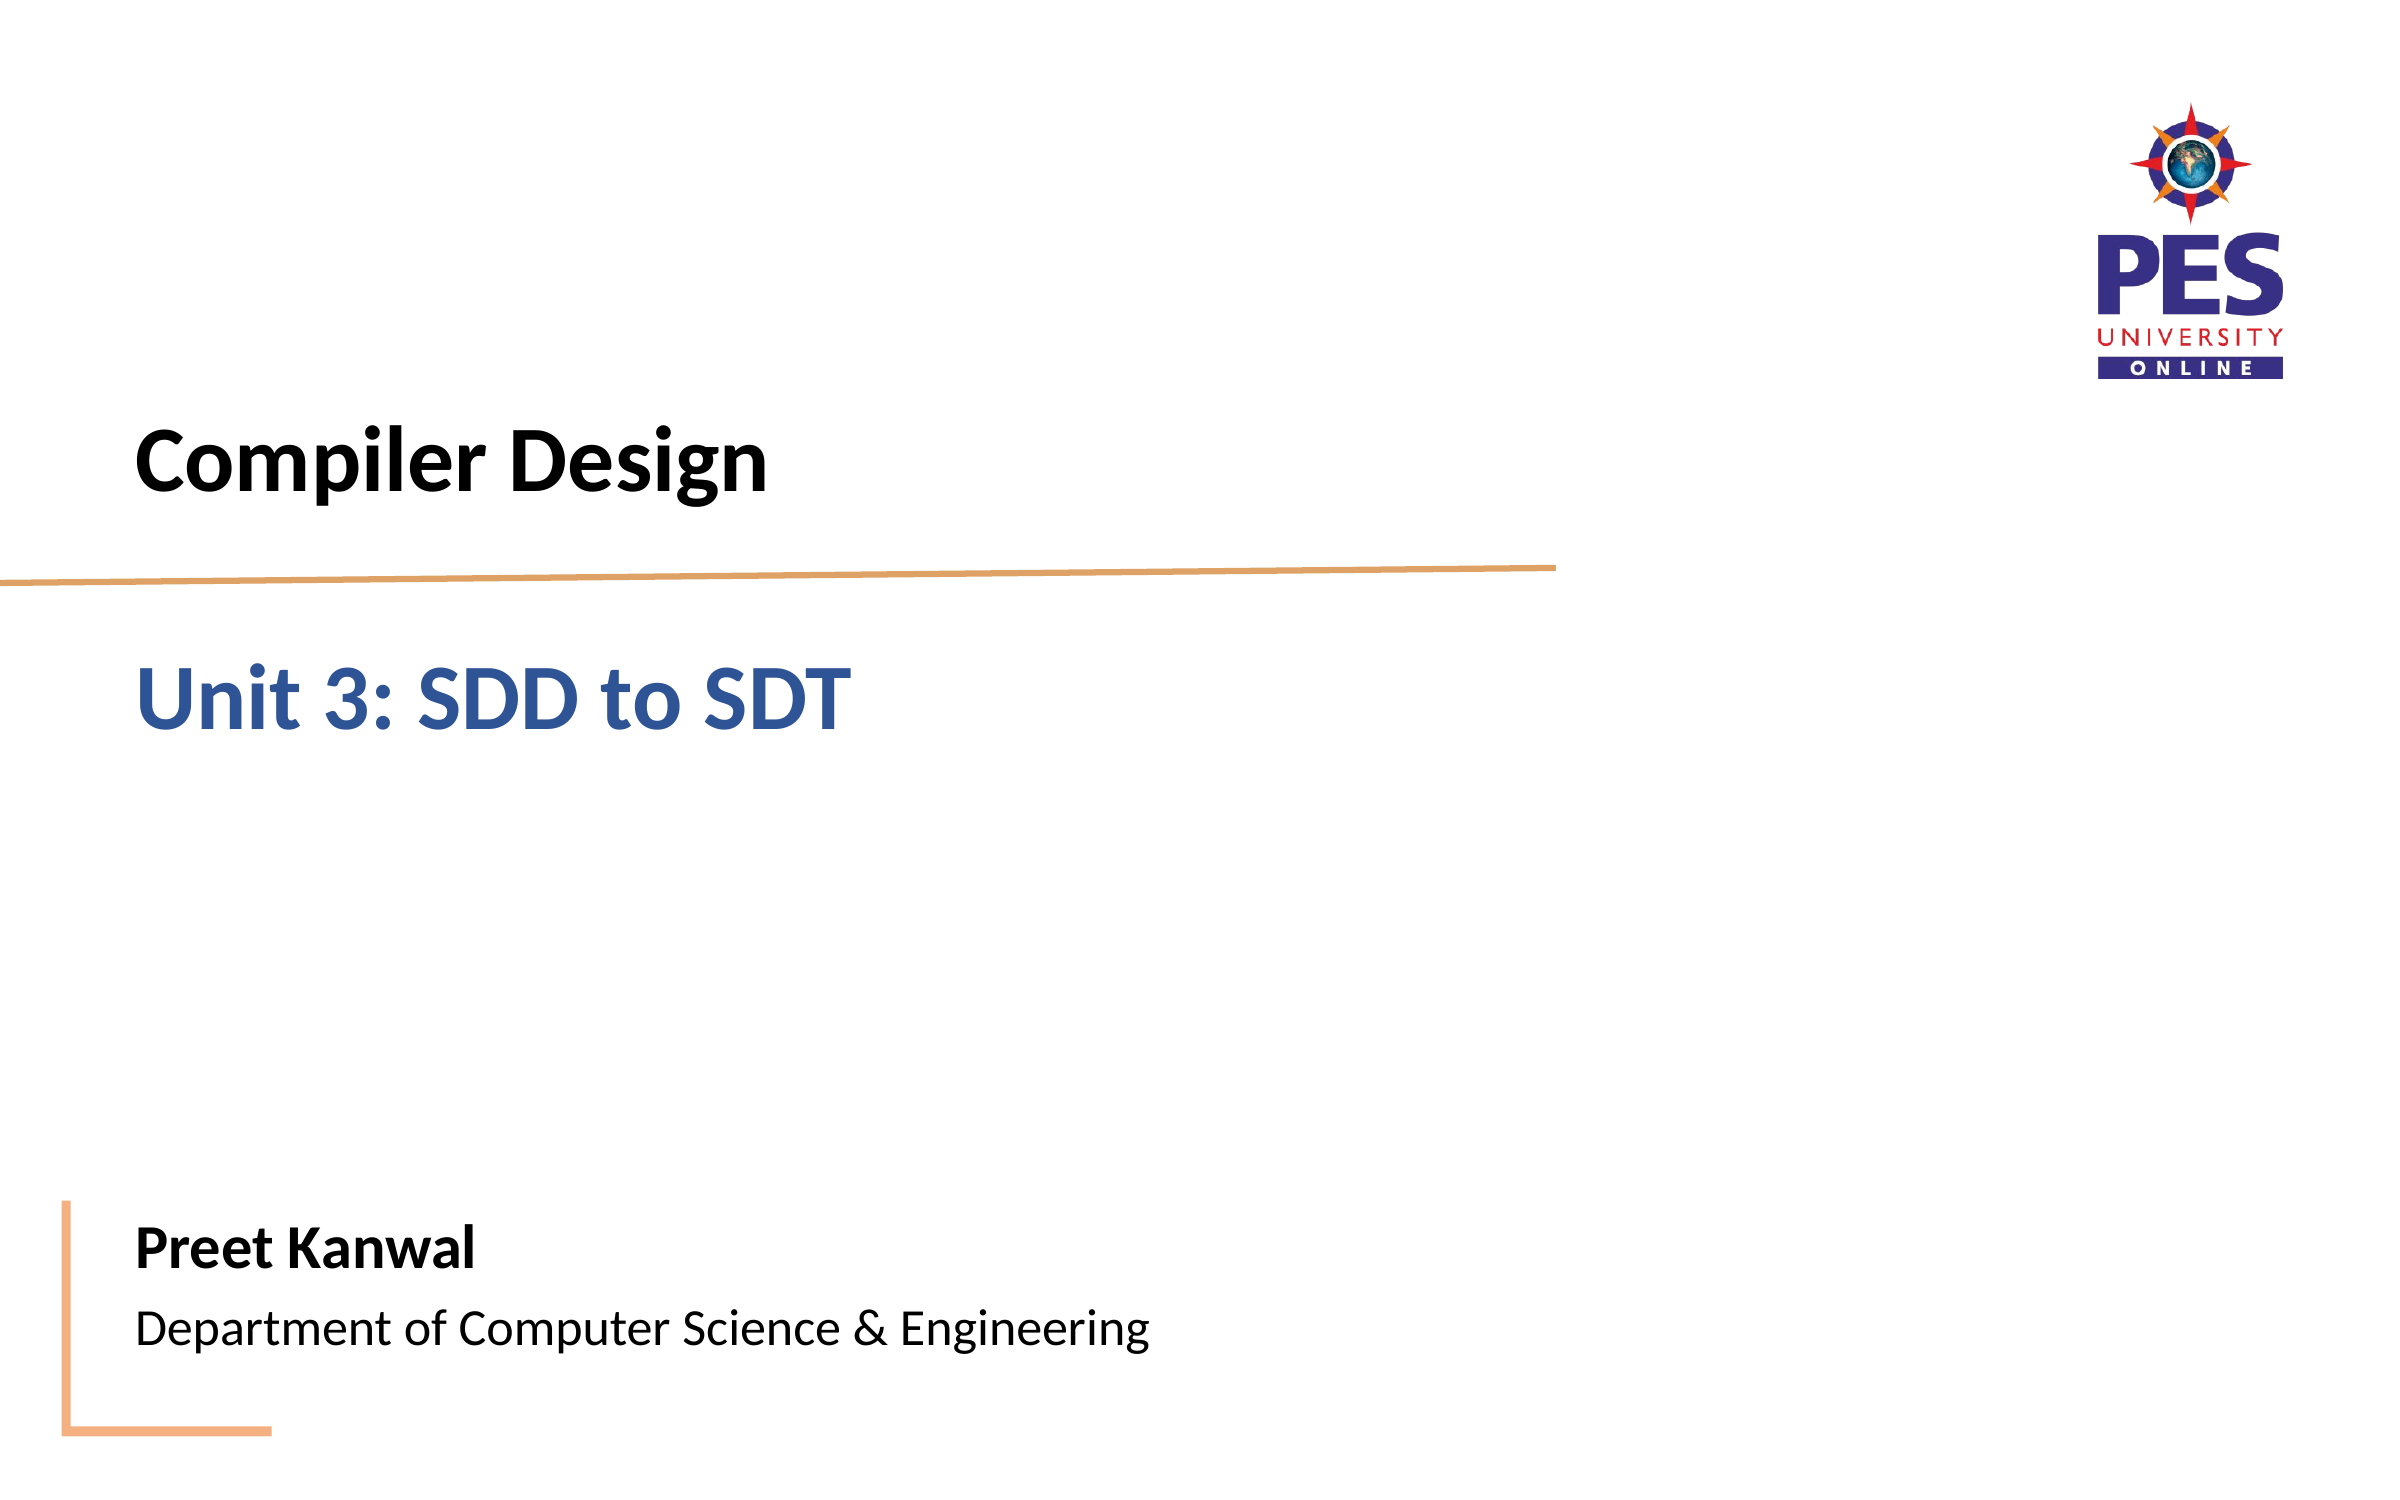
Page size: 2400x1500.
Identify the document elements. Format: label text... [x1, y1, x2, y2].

picture [2098, 102, 2283, 379]
text_box Unit 3: SDD to SDT [132, 633, 854, 749]
title Compiler Design [132, 576, 773, 633]
title Compiler Design [132, 396, 773, 581]
text_box [61, 1200, 272, 1437]
text_box Preet Kanwal Department of Computer Science & Engineering [132, 1189, 1154, 1356]
